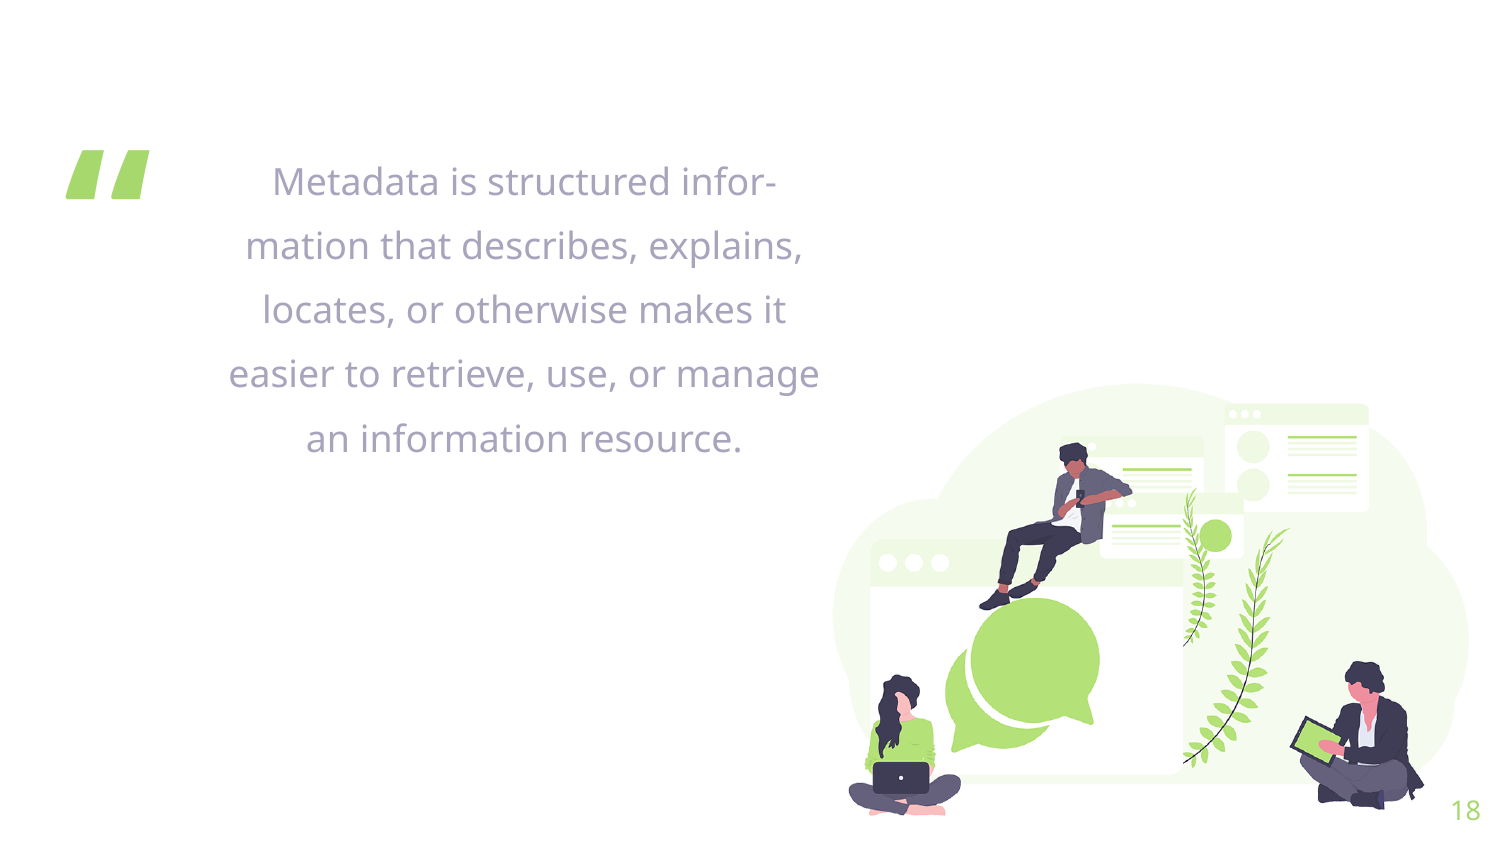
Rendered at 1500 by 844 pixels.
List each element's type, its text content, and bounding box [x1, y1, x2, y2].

slide_number ‹#› [1391, 779, 1482, 844]
list Metadata is structured infor- mation that describes, explains, locates, or otherwise makes it easier to retrieve, use, or manage an information resource. [157, 150, 892, 700]
picture [832, 383, 1469, 816]
